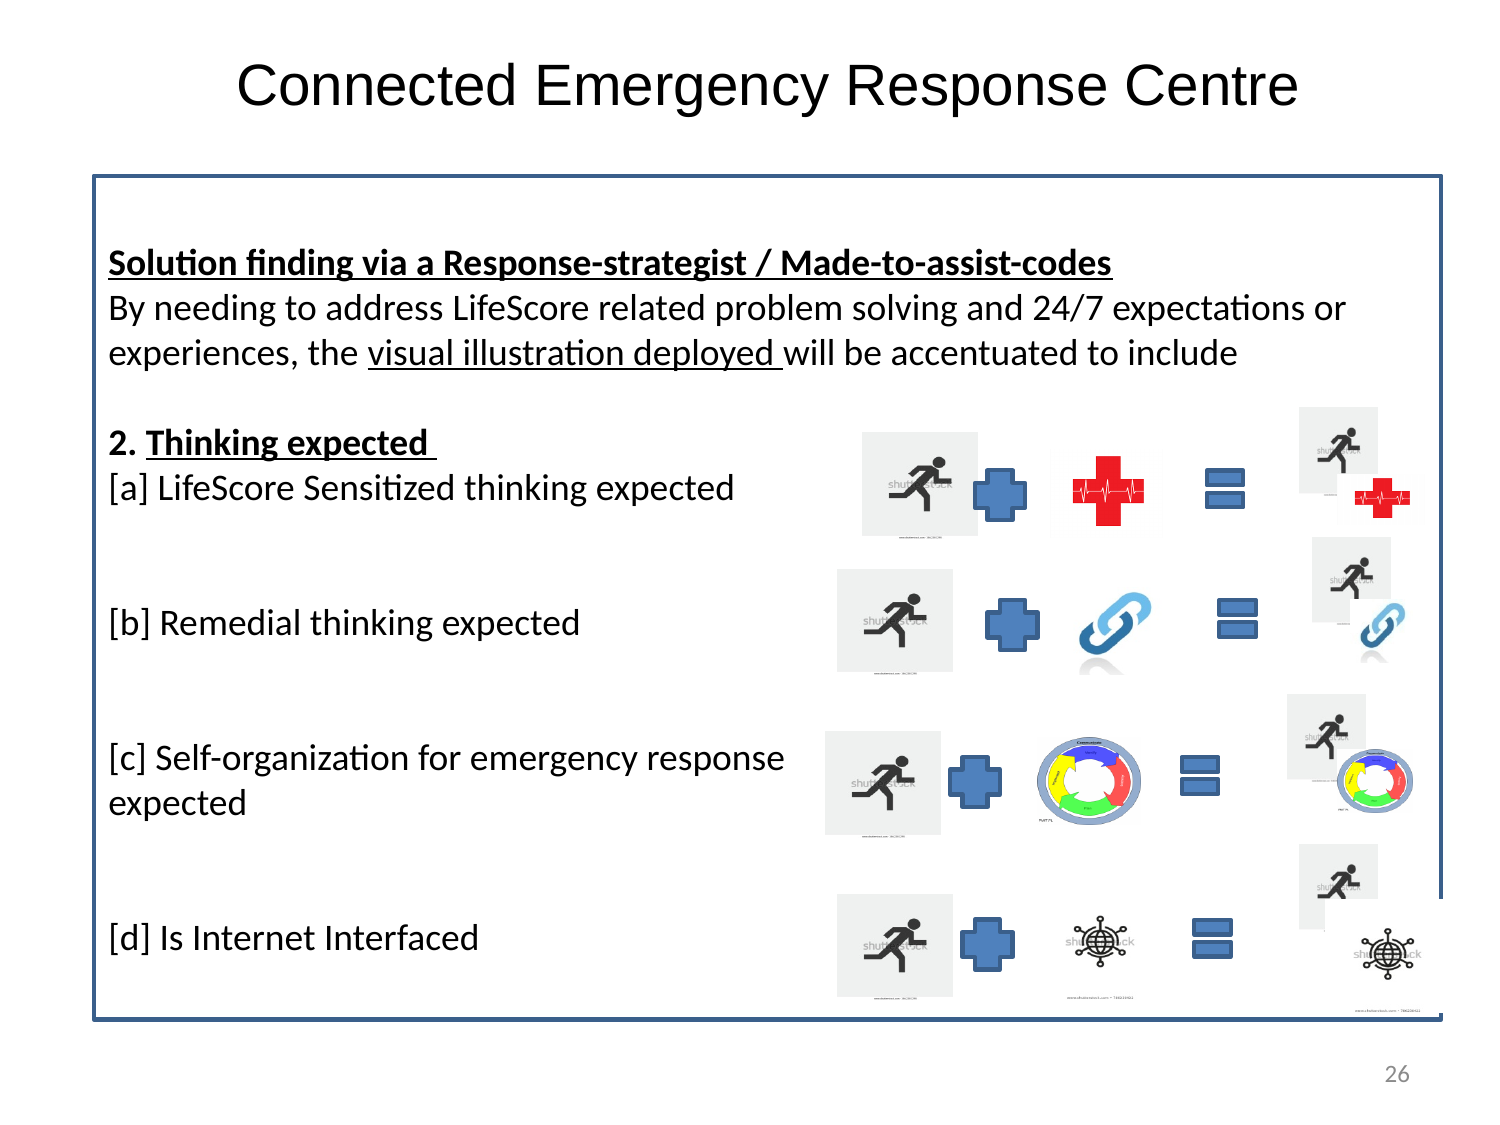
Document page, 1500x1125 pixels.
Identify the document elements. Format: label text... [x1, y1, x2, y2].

text_box [985, 598, 1040, 652]
text_box Solution finding via a Response-strategist / Made-to-assist-codes By needing to address LifeScore related problem solving and 24/7 expectations or experiences, the visual illustration deployed will be accentuated to include 2. Thinking expected [a] LifeScore Sensitized thinking expected [b] Remedial thinking expected [c] Self-organization for emergency response expected [d] Is Internet Interfaced [92, 174, 1443, 1022]
text_box [960, 917, 1015, 972]
text_box [1180, 755, 1220, 774]
list [75, 128, 1425, 1005]
picture [1287, 694, 1413, 813]
text_box [982, 468, 1027, 522]
picture [1037, 737, 1141, 826]
slide_number 26 [1074, 1042, 1425, 1103]
text_box [1180, 777, 1220, 796]
picture [1312, 537, 1413, 663]
text_box [1217, 598, 1258, 617]
text_box [1217, 620, 1258, 639]
text_box [1192, 940, 1233, 959]
text_box [948, 755, 1002, 809]
picture [1299, 407, 1426, 526]
title Connected Emergency Response Centre [93, 0, 1444, 164]
text_box [1205, 491, 1245, 509]
picture [862, 432, 978, 539]
picture [837, 894, 953, 1001]
picture [1037, 887, 1163, 1001]
text_box [1192, 918, 1233, 937]
picture [837, 569, 953, 676]
picture [1062, 587, 1164, 676]
picture [824, 731, 941, 838]
text_box [1205, 468, 1245, 487]
picture [1049, 449, 1163, 538]
picture [1299, 844, 1451, 1013]
